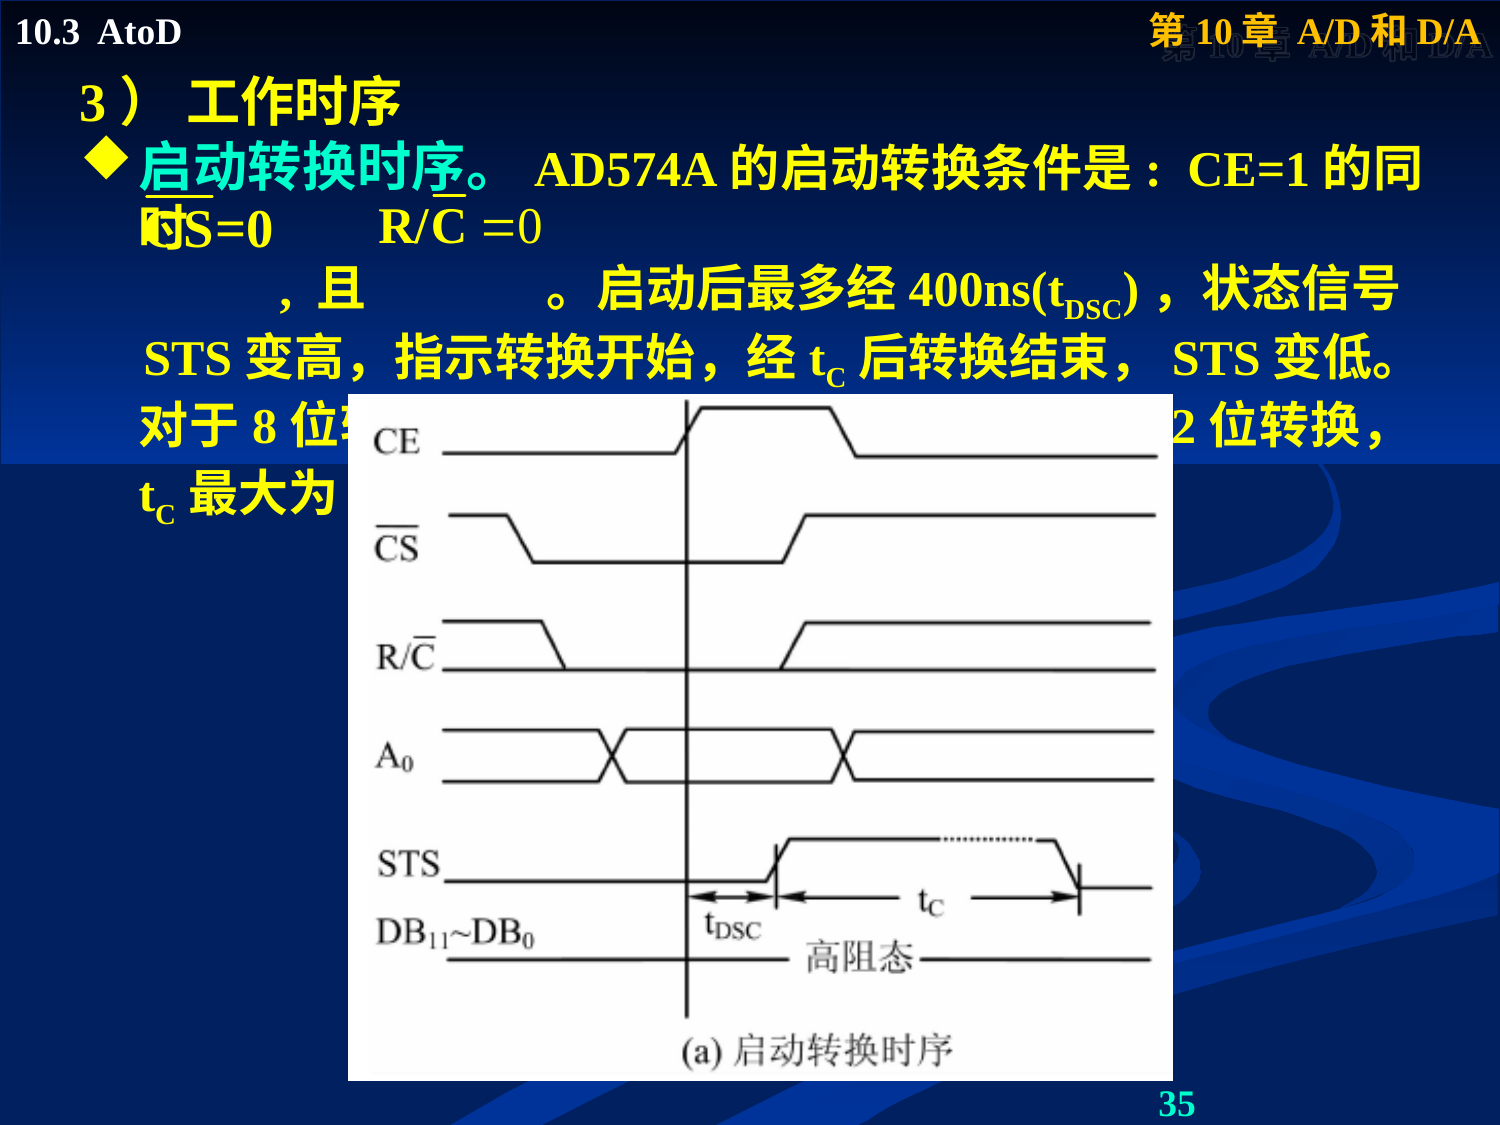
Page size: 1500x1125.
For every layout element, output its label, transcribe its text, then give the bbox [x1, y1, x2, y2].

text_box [137, 182, 284, 261]
list 3） 工作时序 启动转换时序。AD574A的启动转换条件是: CE=1的同时 , 且 。启动后最多经400ns(tDSC)，状态信号 STS变高，指示转换开始，经tC后转换结束，STS变低。对于8位转换，转换时间tC最大为24μs，对12位转换，tC最大为35μs。 [64, 59, 1439, 432]
picture [348, 394, 1174, 1082]
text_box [370, 183, 553, 257]
